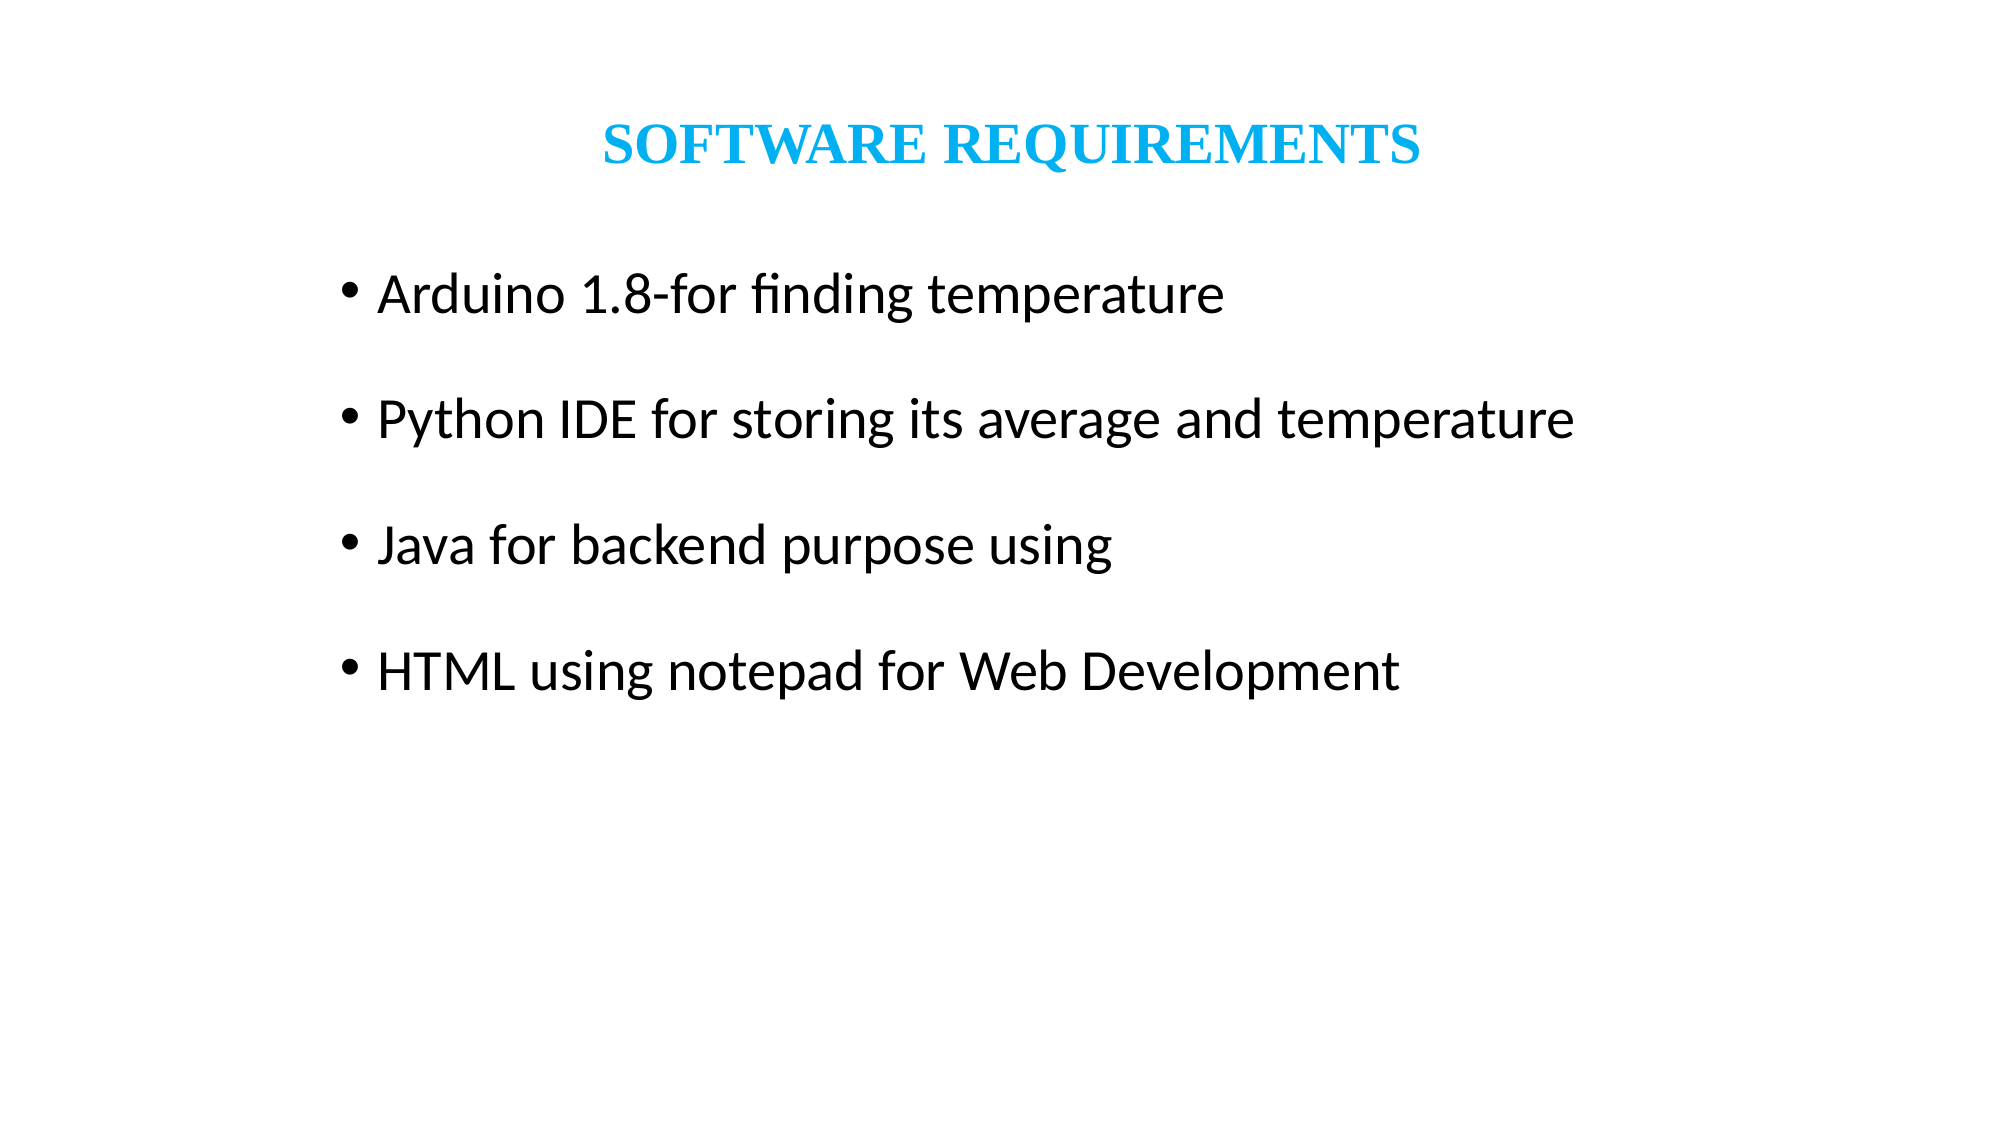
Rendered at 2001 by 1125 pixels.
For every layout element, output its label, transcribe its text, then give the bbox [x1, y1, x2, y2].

title SOFTWARE REQUIREMENTS [336, 85, 1687, 203]
list Arduino 1.8-for finding temperature Python IDE for storing its average and temperature Java for backend purpose using HTML using notepad for Web Development [324, 212, 1675, 1005]
